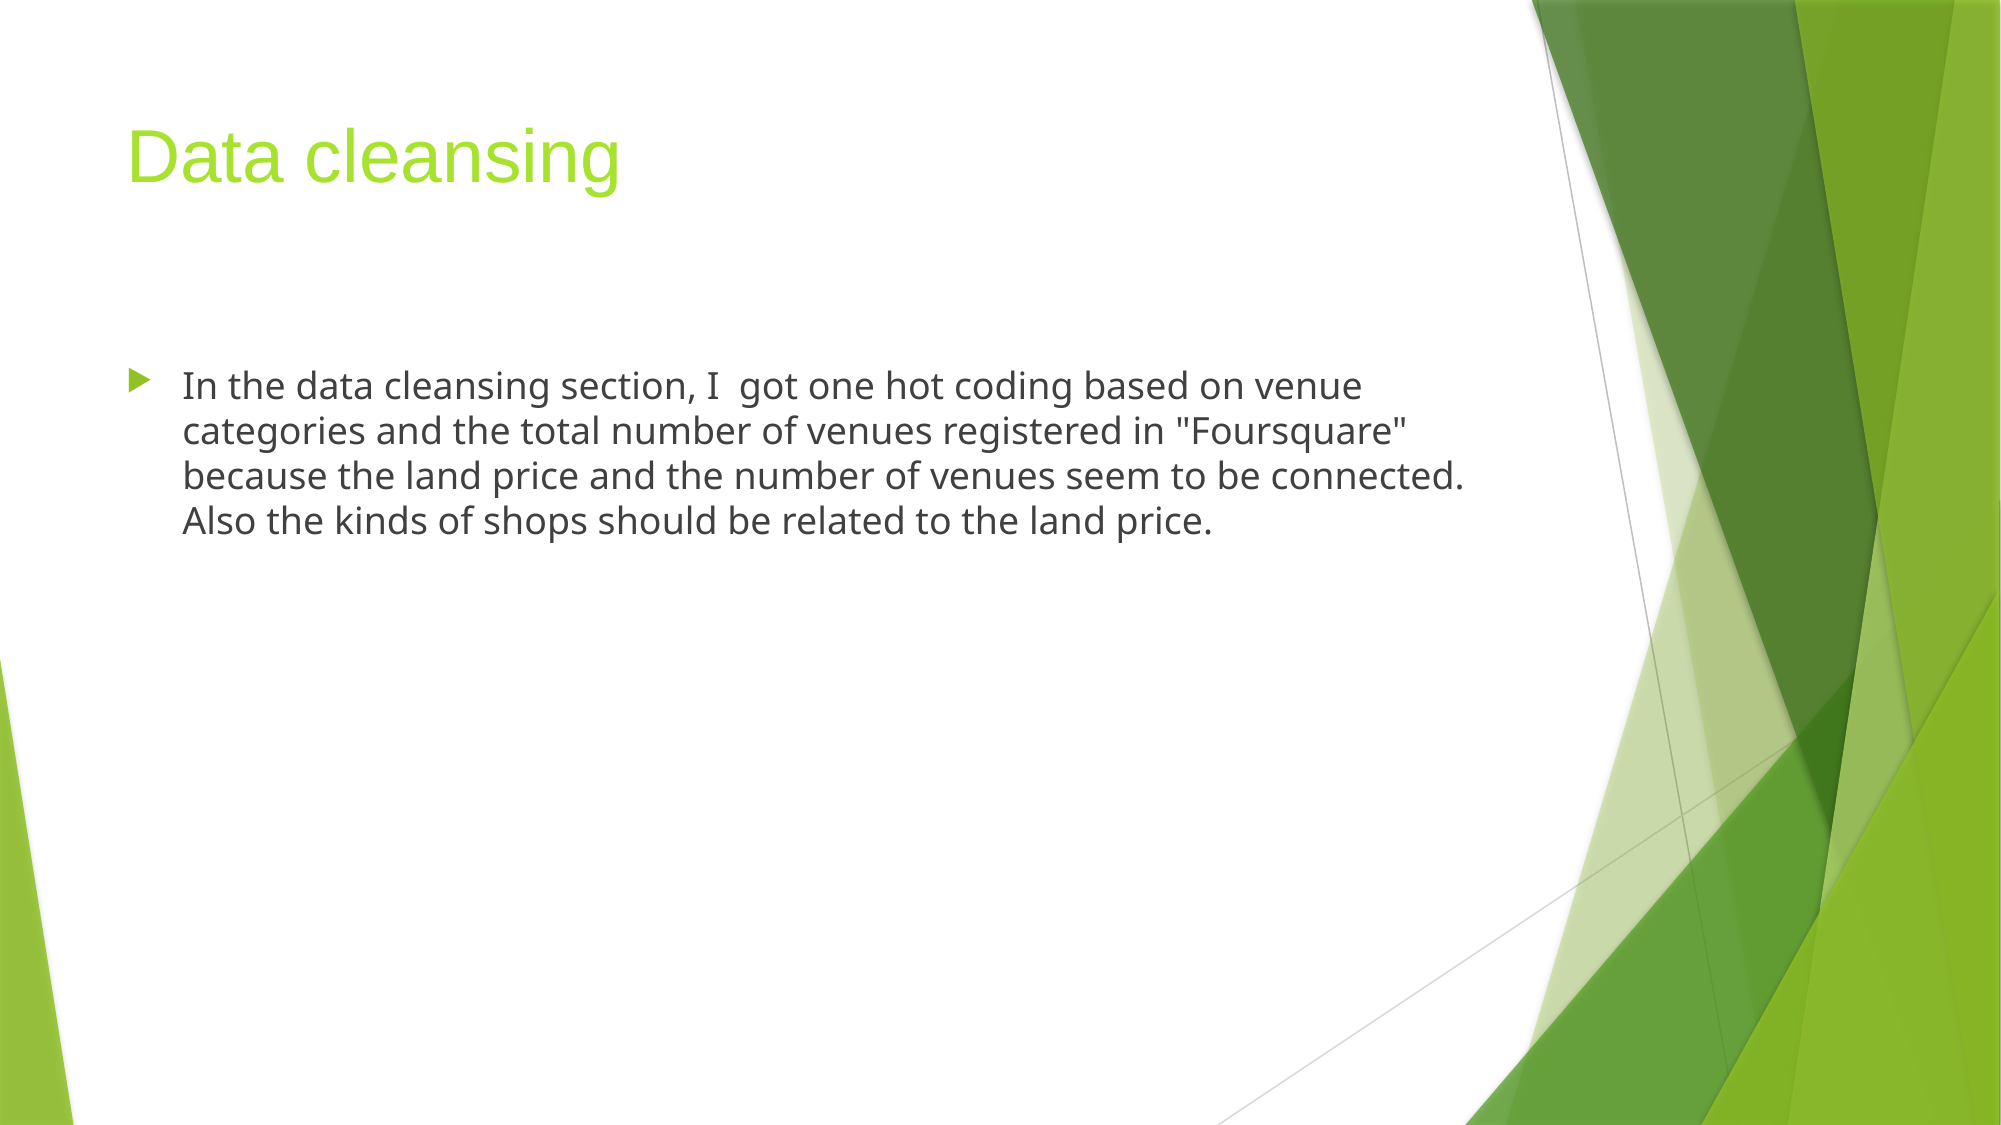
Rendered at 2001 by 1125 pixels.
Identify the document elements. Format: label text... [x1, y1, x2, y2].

title Data cleansing [111, 99, 1522, 317]
list In the data cleansing section, I got one hot coding based on venue categories and the total number of venues registered in "Foursquare" because the land price and the number of venues seem to be connected. Also the kinds of shops should be related to the land price. [111, 354, 1522, 992]
